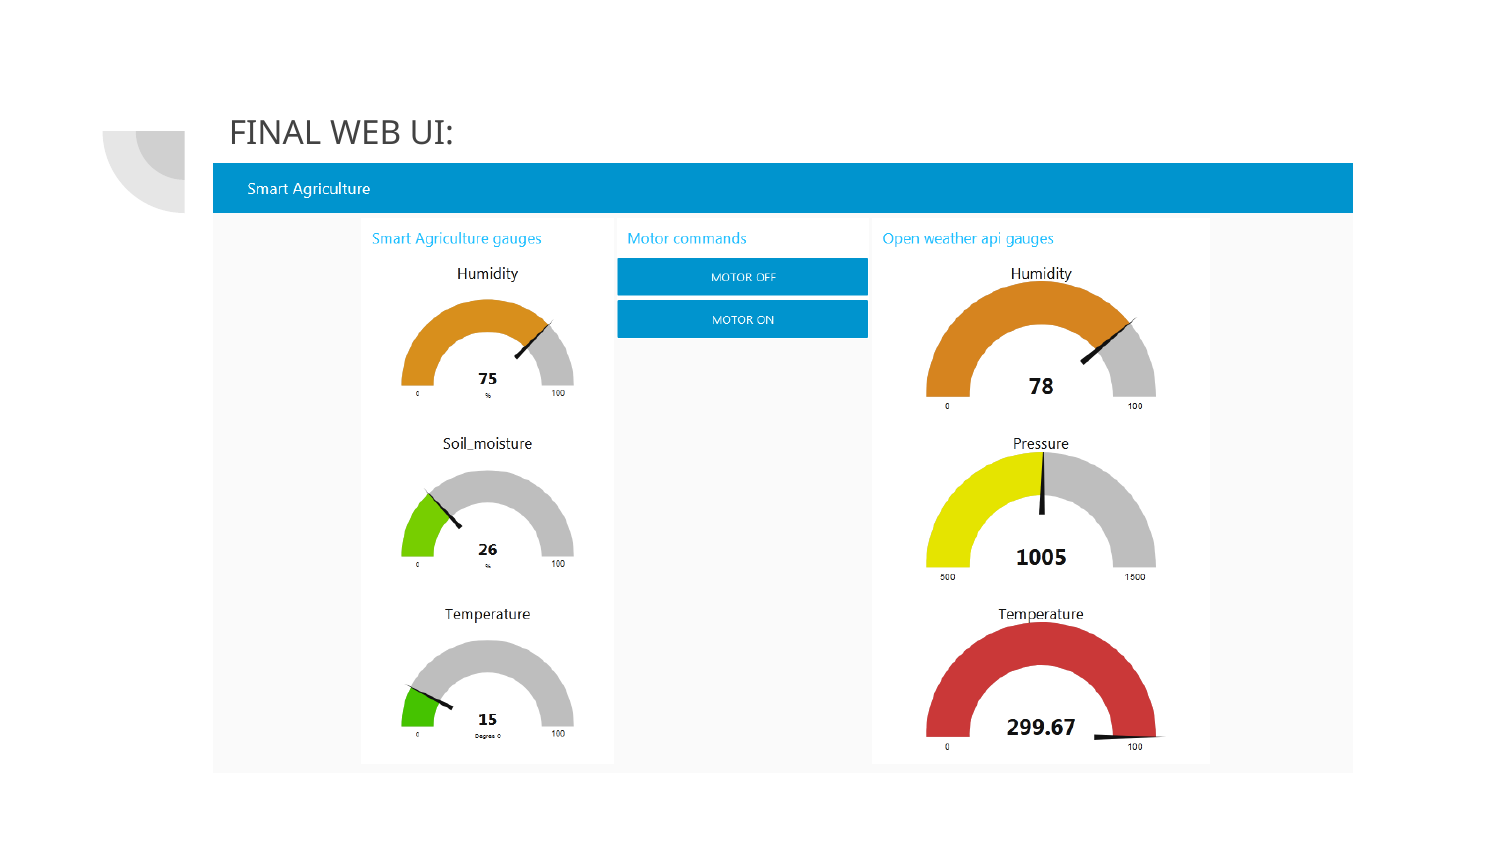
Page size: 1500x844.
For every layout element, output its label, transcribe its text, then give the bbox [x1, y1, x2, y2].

list FINAL WEB UI: [213, 89, 1368, 744]
picture [213, 214, 1354, 774]
